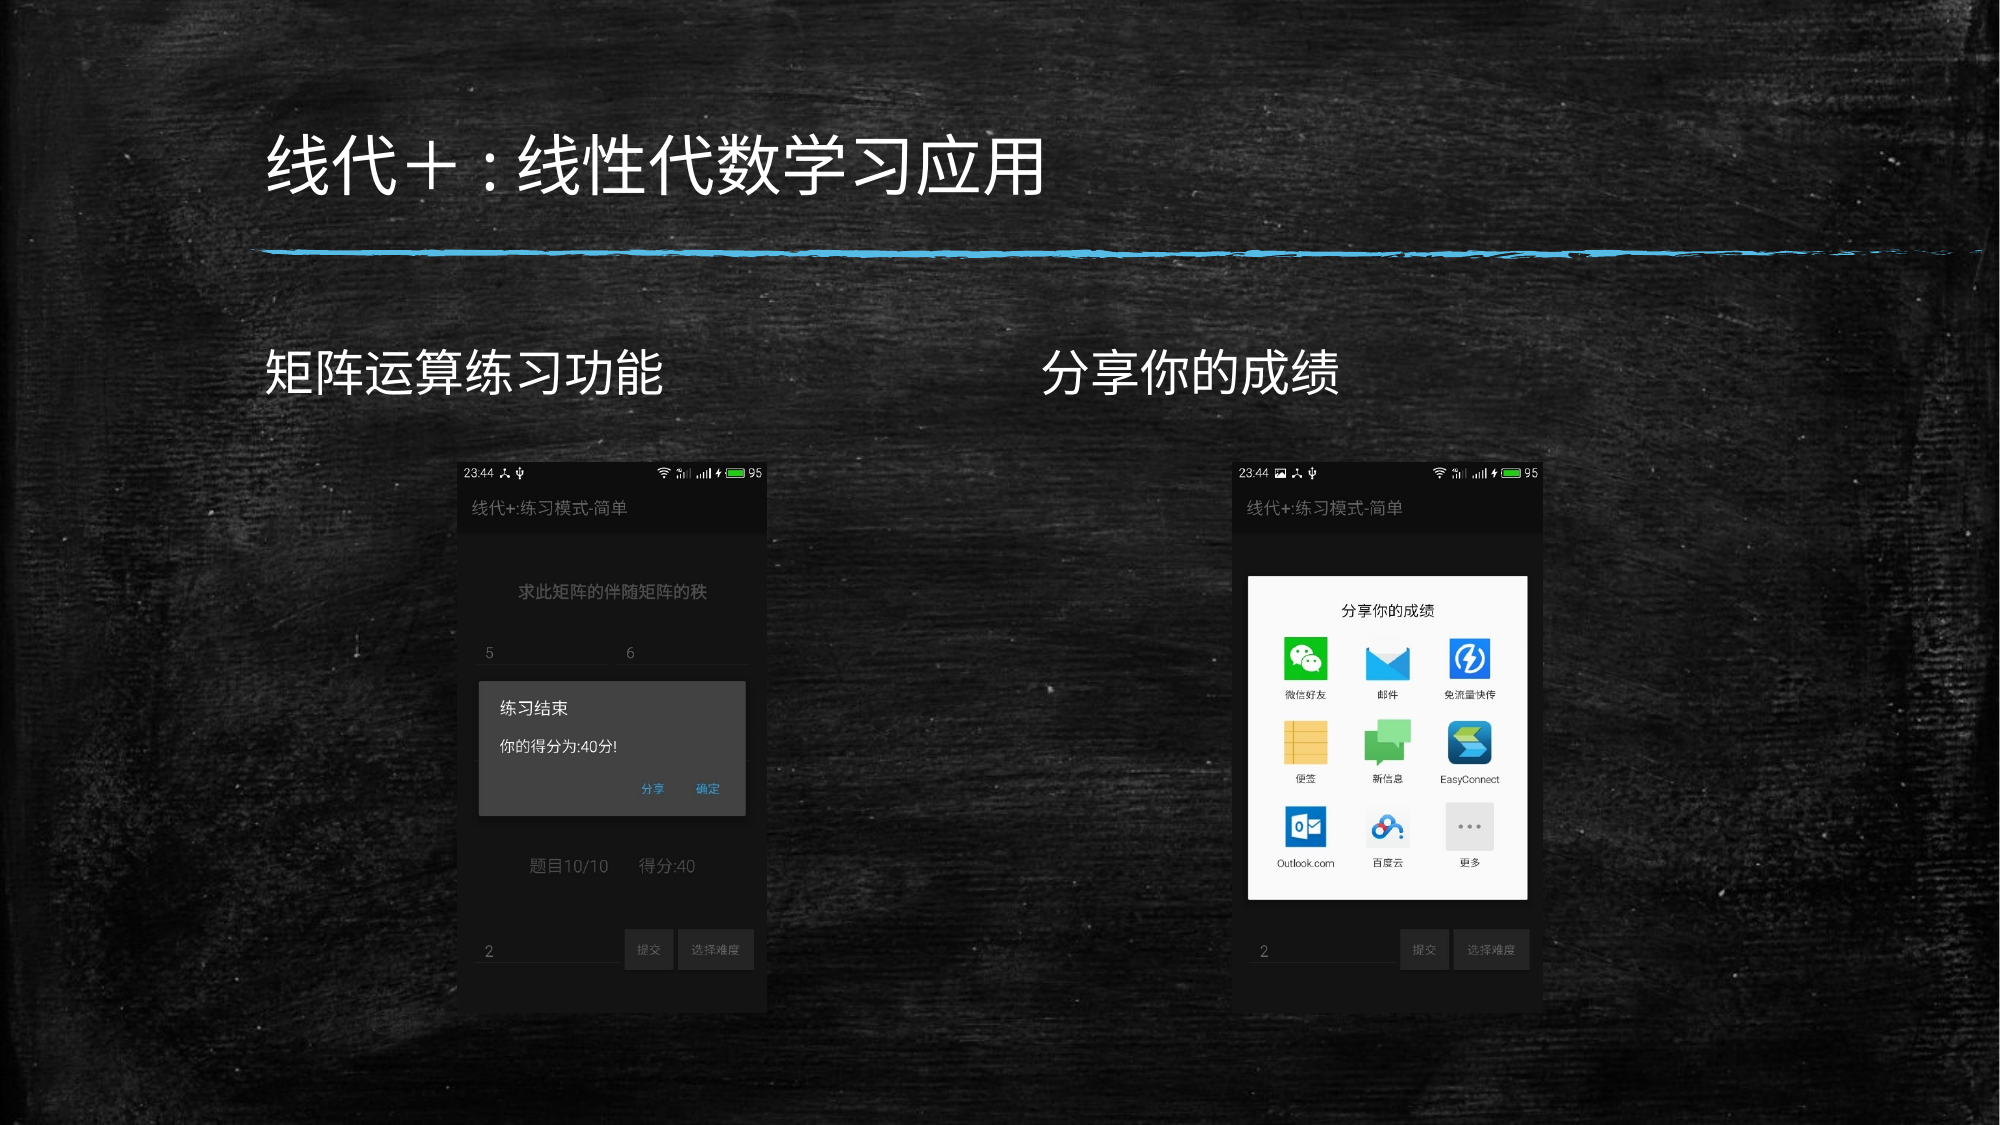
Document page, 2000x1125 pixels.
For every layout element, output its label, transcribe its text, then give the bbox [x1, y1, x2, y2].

list 矩阵运算练习功能 [249, 312, 975, 438]
list 分享你的成绩 [1025, 312, 1750, 438]
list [1232, 462, 1543, 1013]
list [457, 462, 767, 1013]
title 线代＋:线性代数学习应用 [249, 45, 1750, 213]
